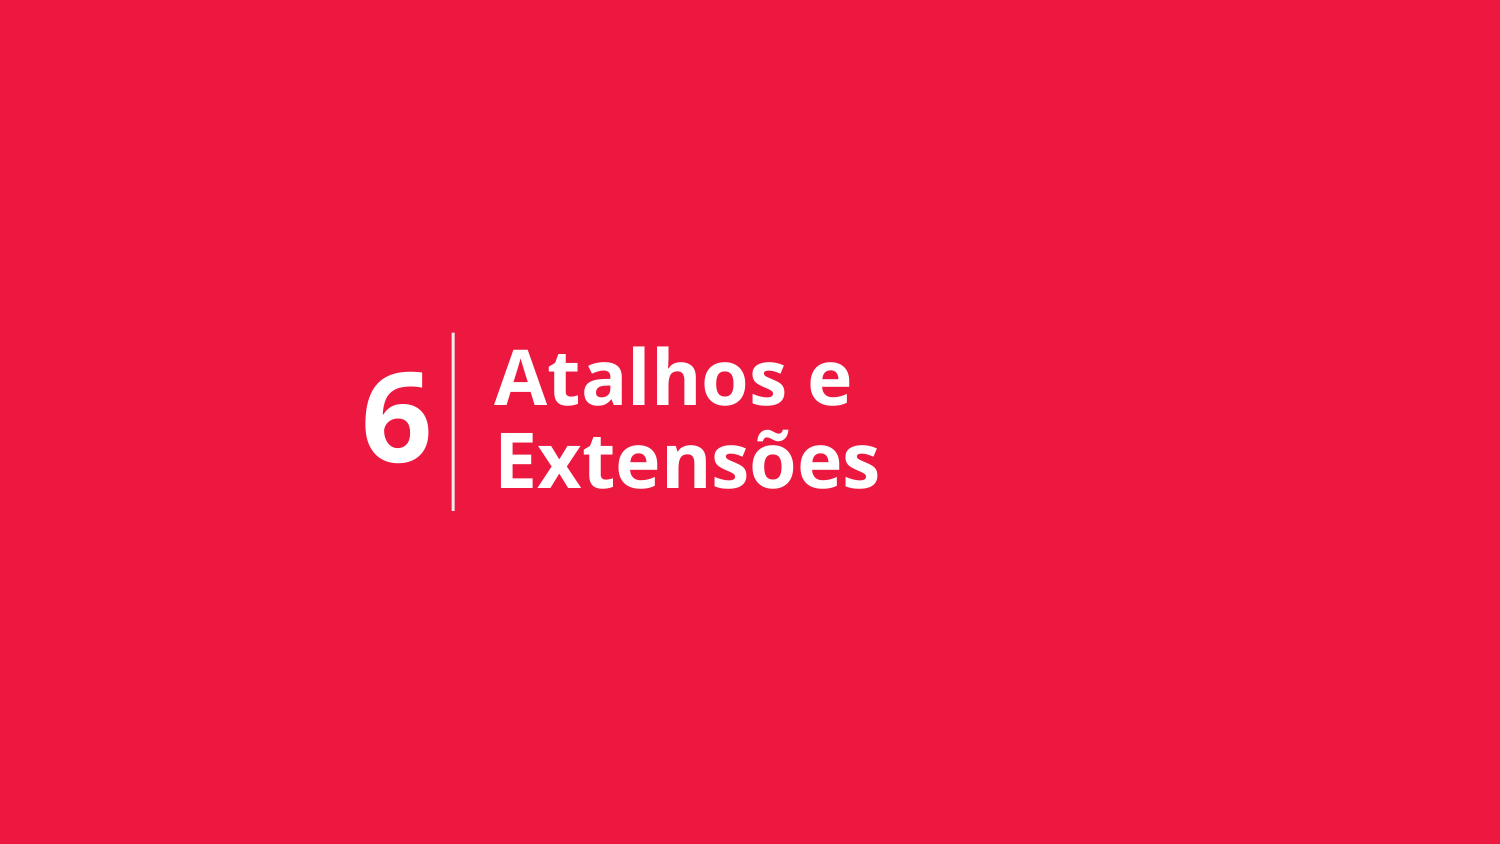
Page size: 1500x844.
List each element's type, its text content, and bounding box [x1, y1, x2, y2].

text_box [451, 332, 455, 511]
text_box Atalhos e Extensões [479, 226, 1154, 617]
text_box 6 [345, 341, 436, 502]
